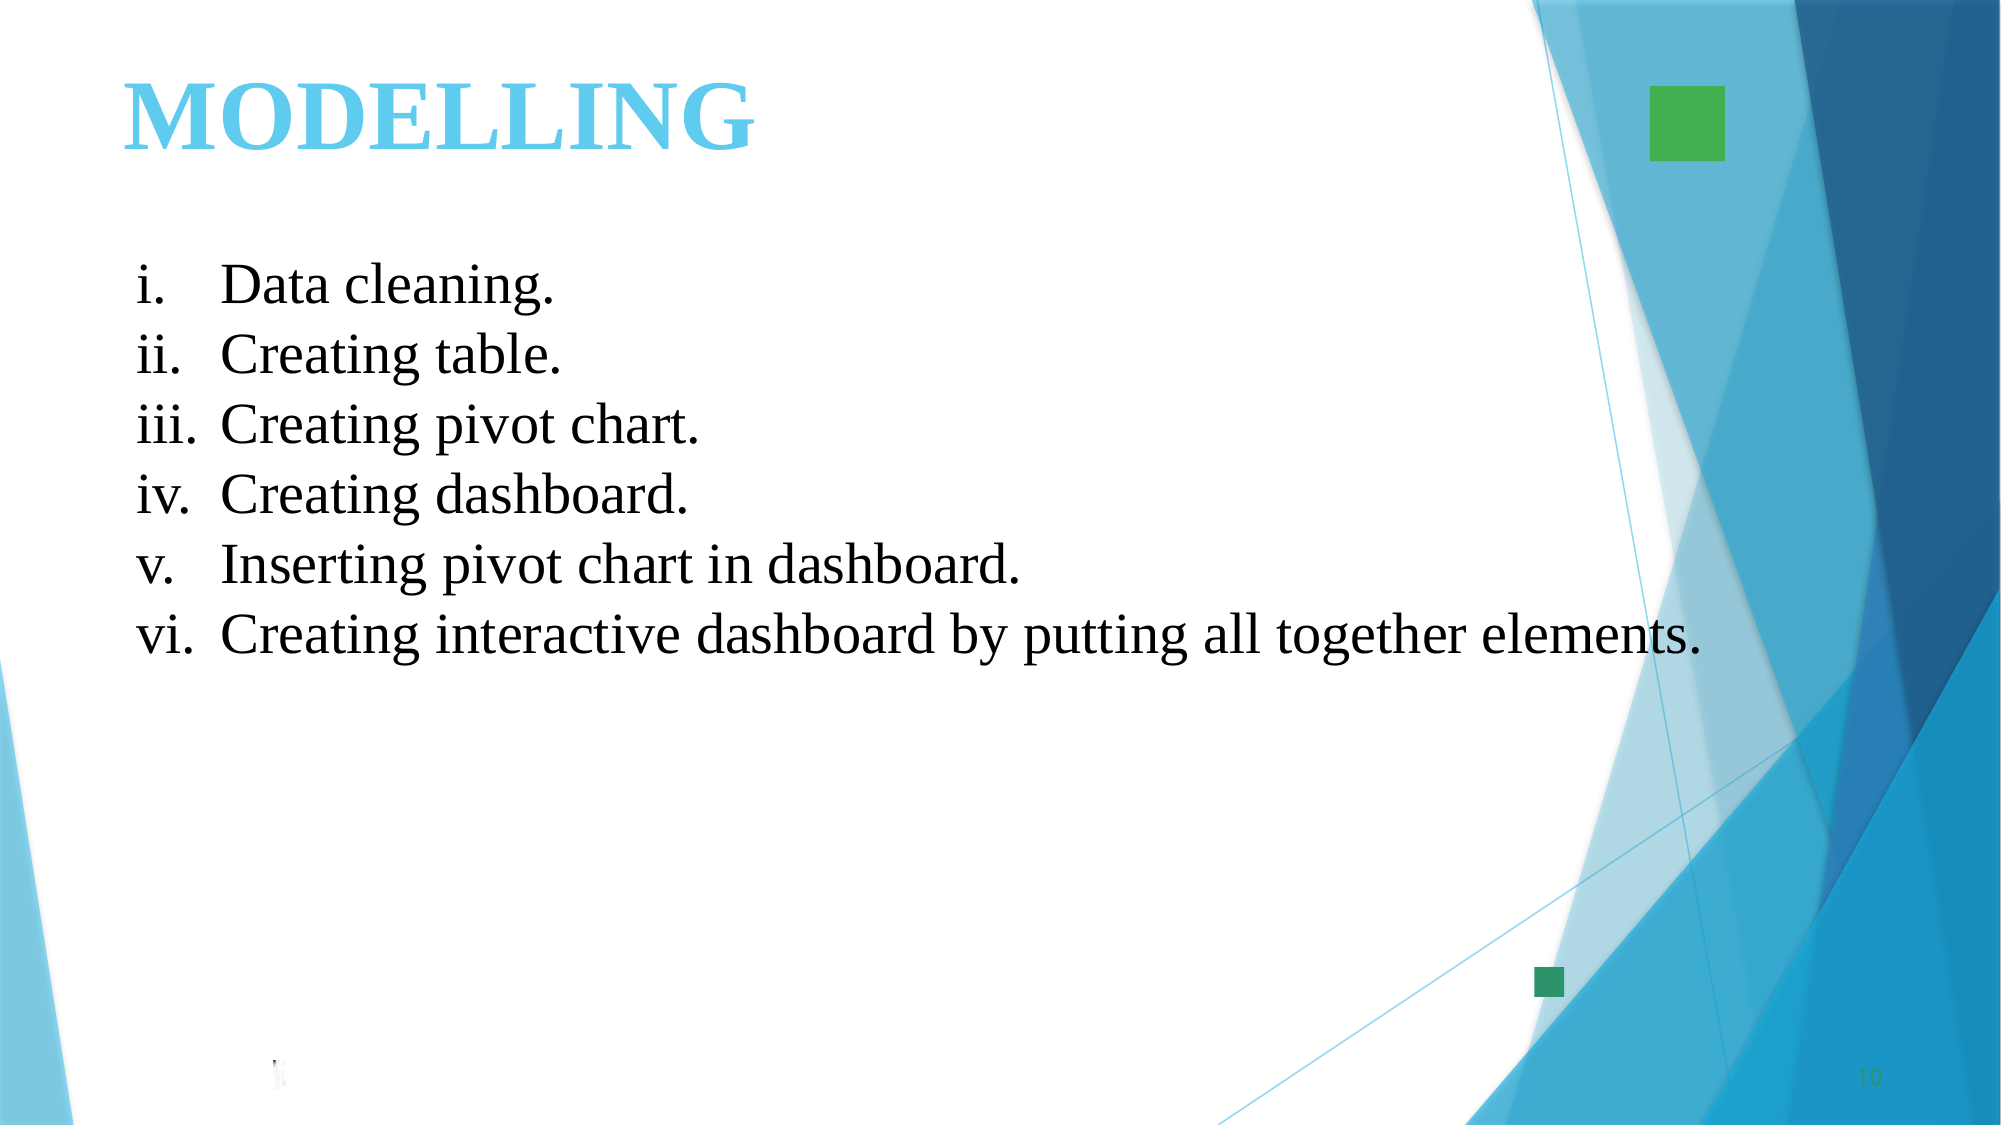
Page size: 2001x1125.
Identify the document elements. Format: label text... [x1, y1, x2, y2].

text_box Data cleaning. Creating table. Creating pivot chart. Creating dashboard. Inserting pivot chart in dashboard. Creating interactive dashboard by putting all together elements. [121, 237, 1775, 733]
picture [272, 1060, 287, 1091]
text_box [1534, 967, 1565, 997]
text_box MODELLING [121, 47, 825, 170]
text_box 10 [1849, 1061, 1888, 1095]
text_box [1649, 86, 1725, 162]
